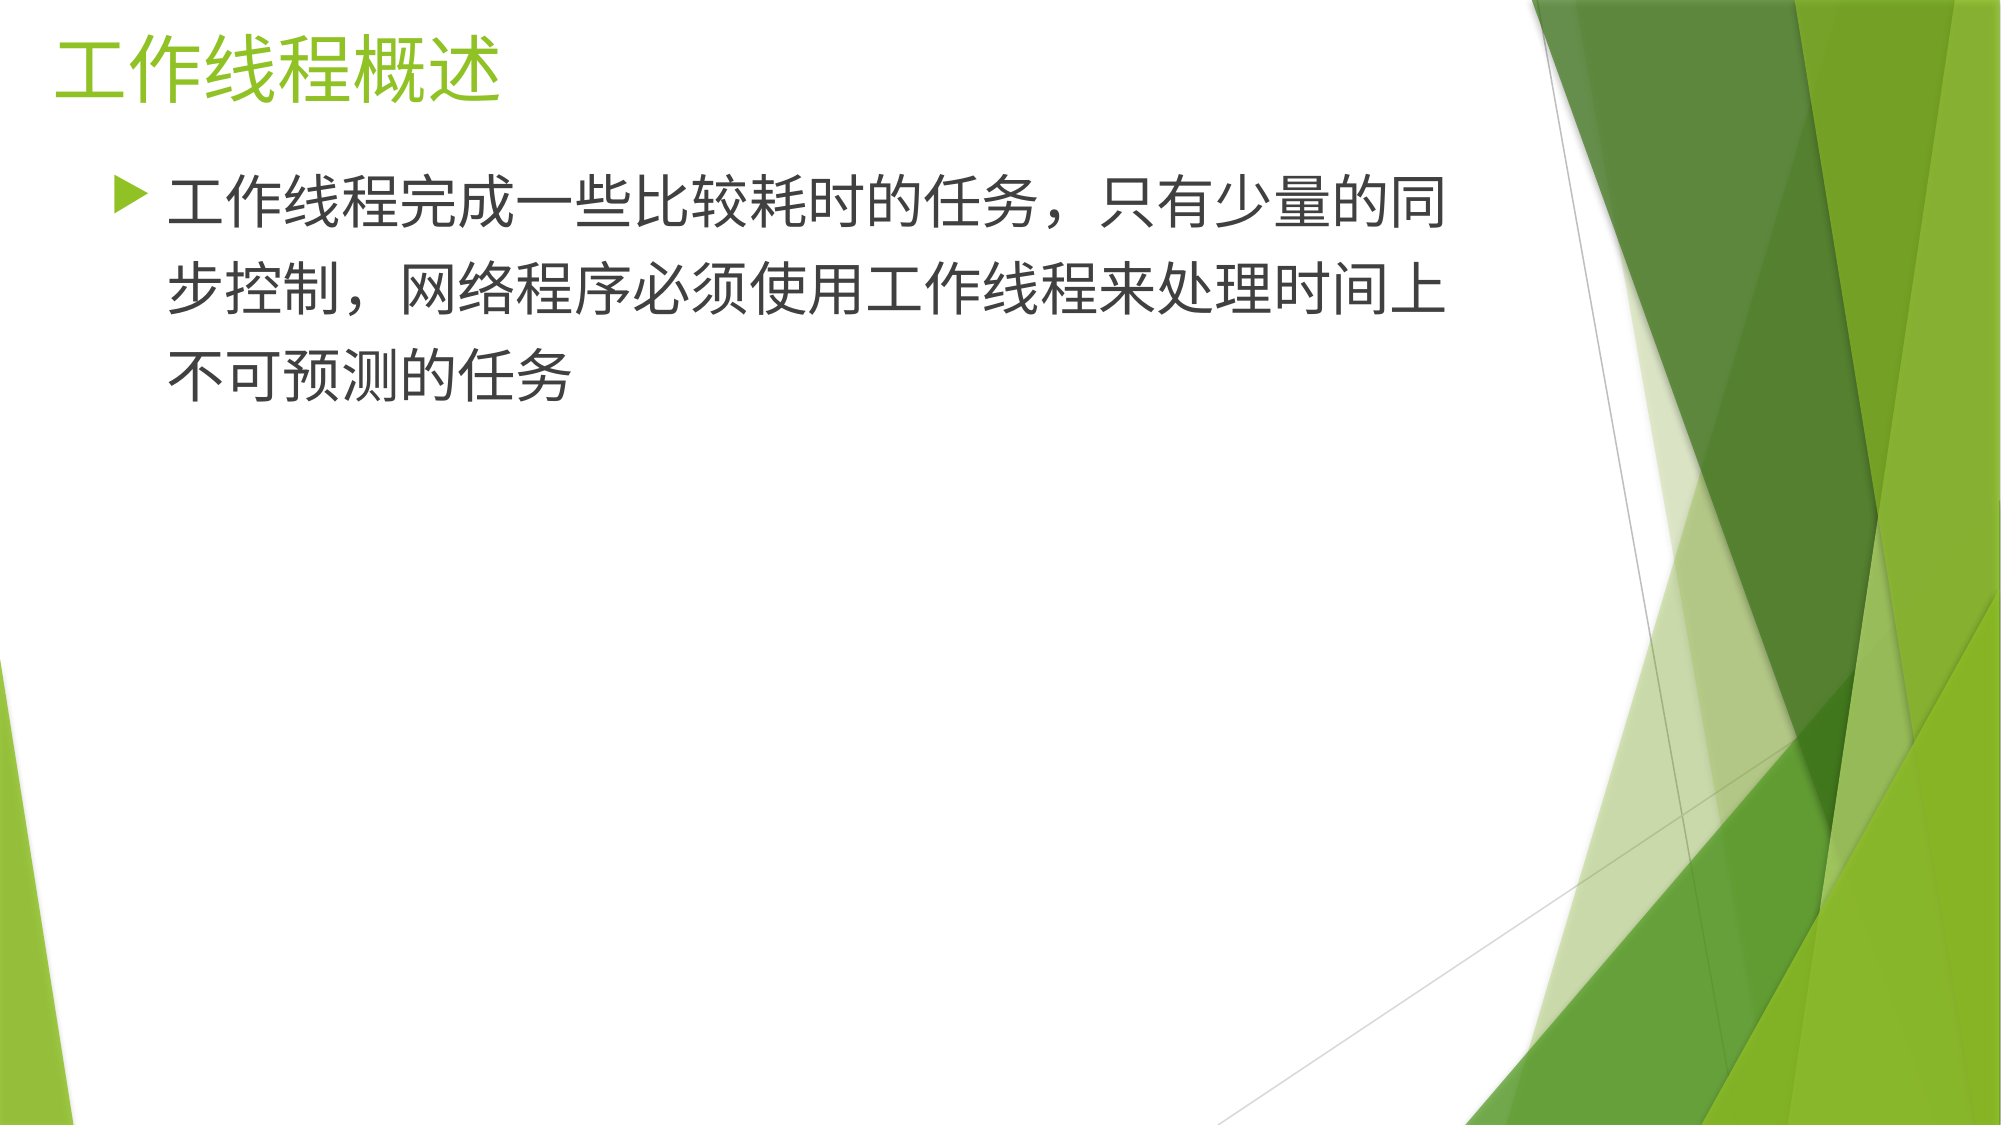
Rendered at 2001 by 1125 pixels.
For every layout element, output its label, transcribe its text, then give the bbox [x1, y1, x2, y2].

title 工作线程概述 [37, 15, 530, 141]
list 工作线程完成一些比较耗时的任务，只有少量的同步控制，网络程序必须使用工作线程来处理时间上不可预测的任务 [95, 140, 1476, 439]
